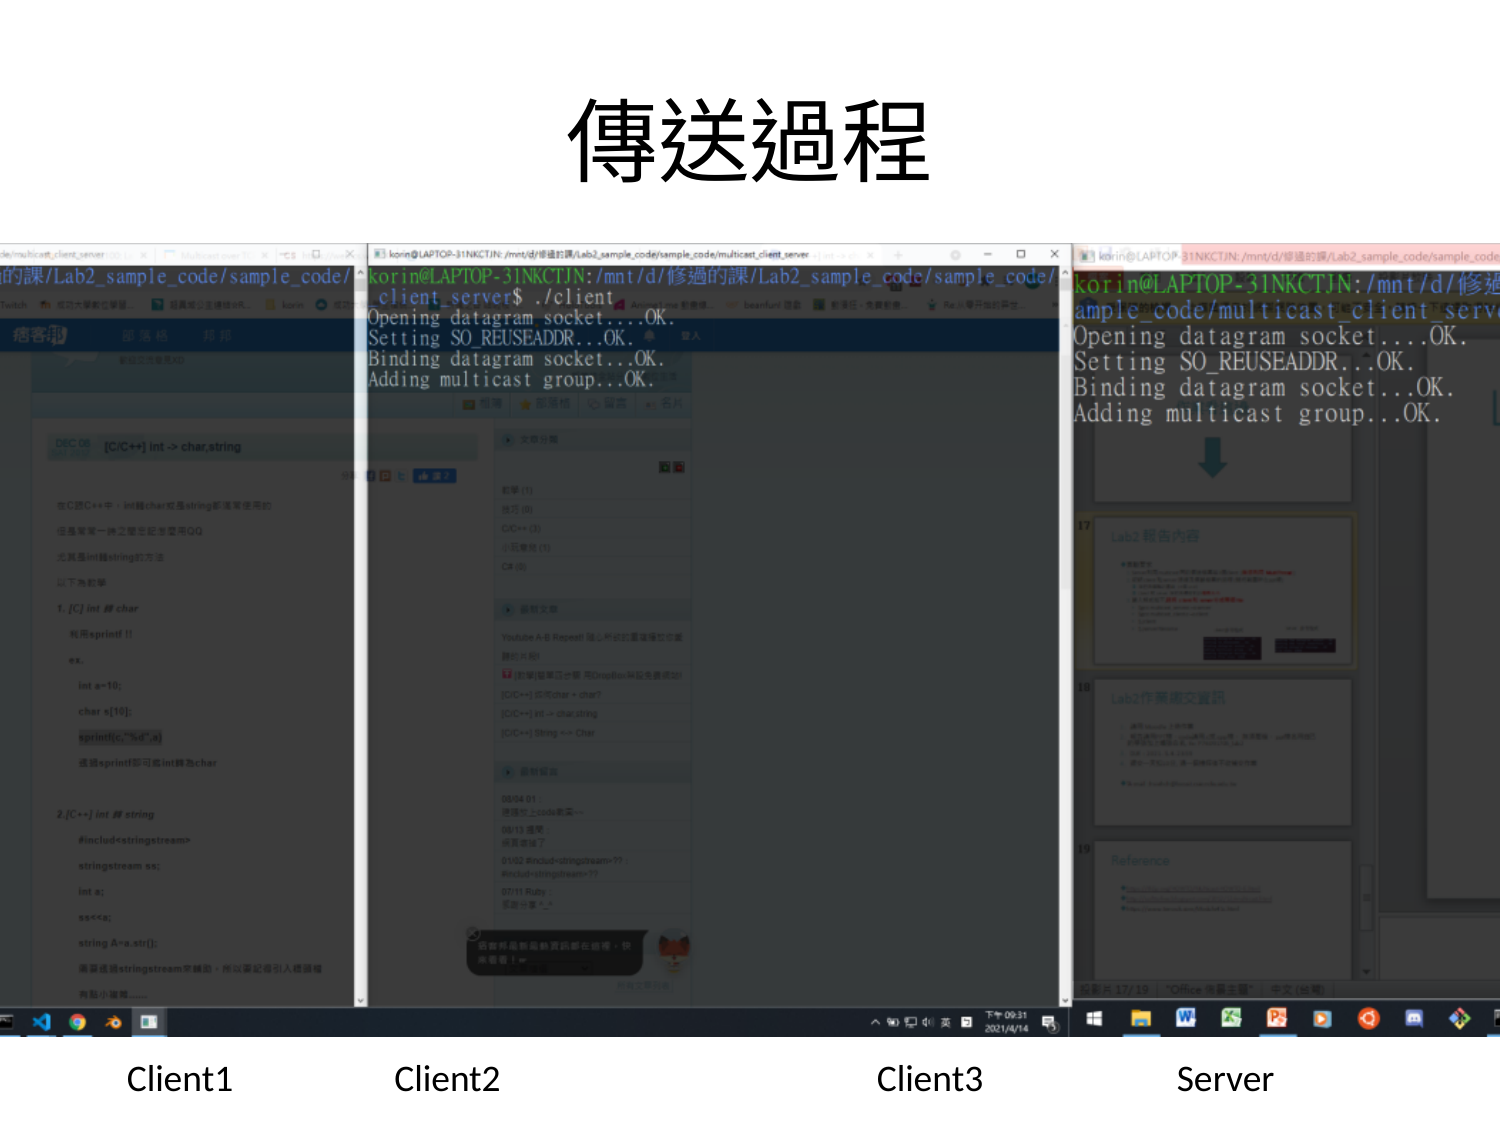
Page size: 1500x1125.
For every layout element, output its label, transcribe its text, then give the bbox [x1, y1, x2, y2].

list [0, 243, 1500, 1037]
text_box Client1 Client2 Client3 Server [112, 1048, 1353, 1107]
title 傳送過程 [75, 45, 1425, 233]
